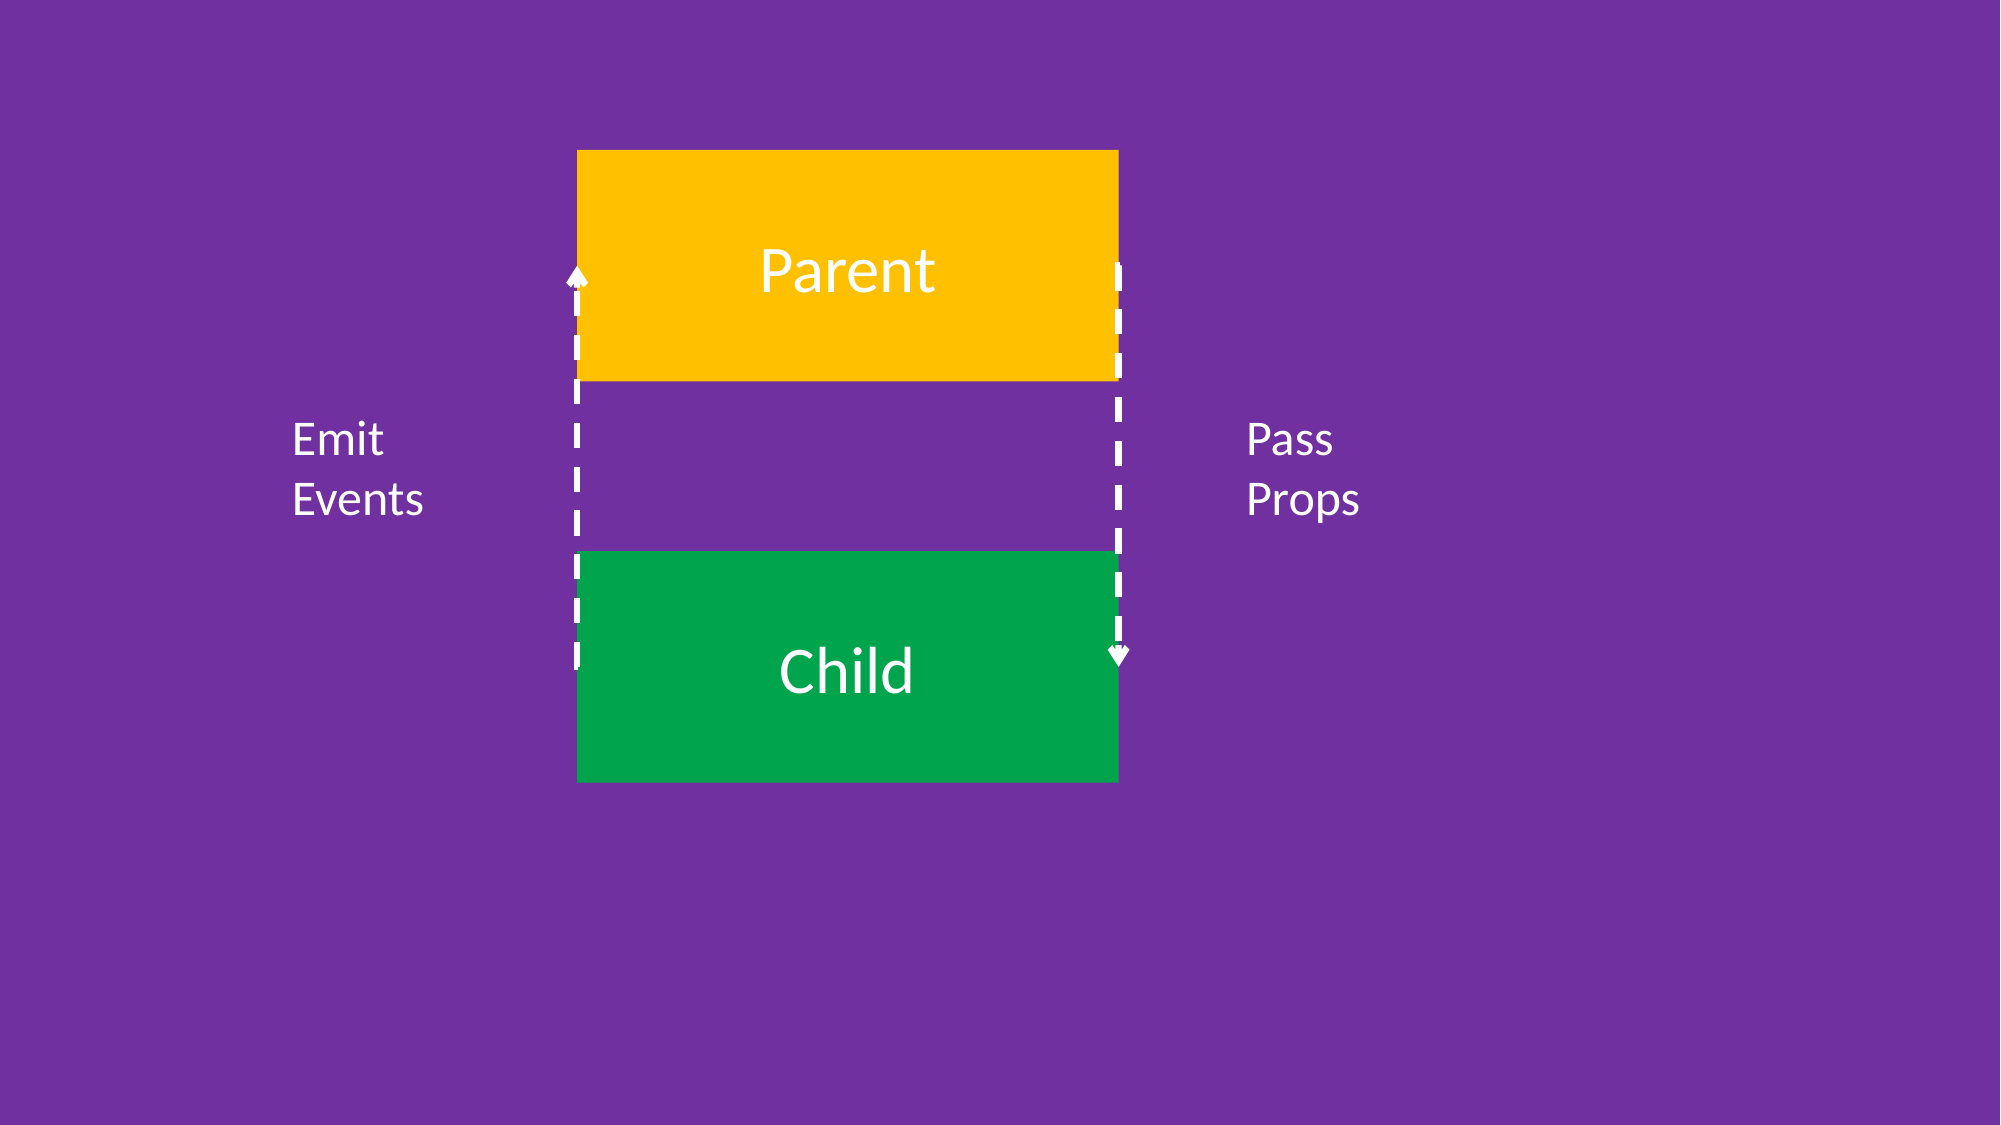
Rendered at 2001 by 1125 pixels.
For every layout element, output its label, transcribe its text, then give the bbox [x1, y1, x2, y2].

text_box Child [576, 550, 1120, 784]
text_box Pass Props [1231, 398, 1376, 533]
text_box Parent [576, 149, 1120, 382]
text_box Emit Events [277, 398, 439, 533]
